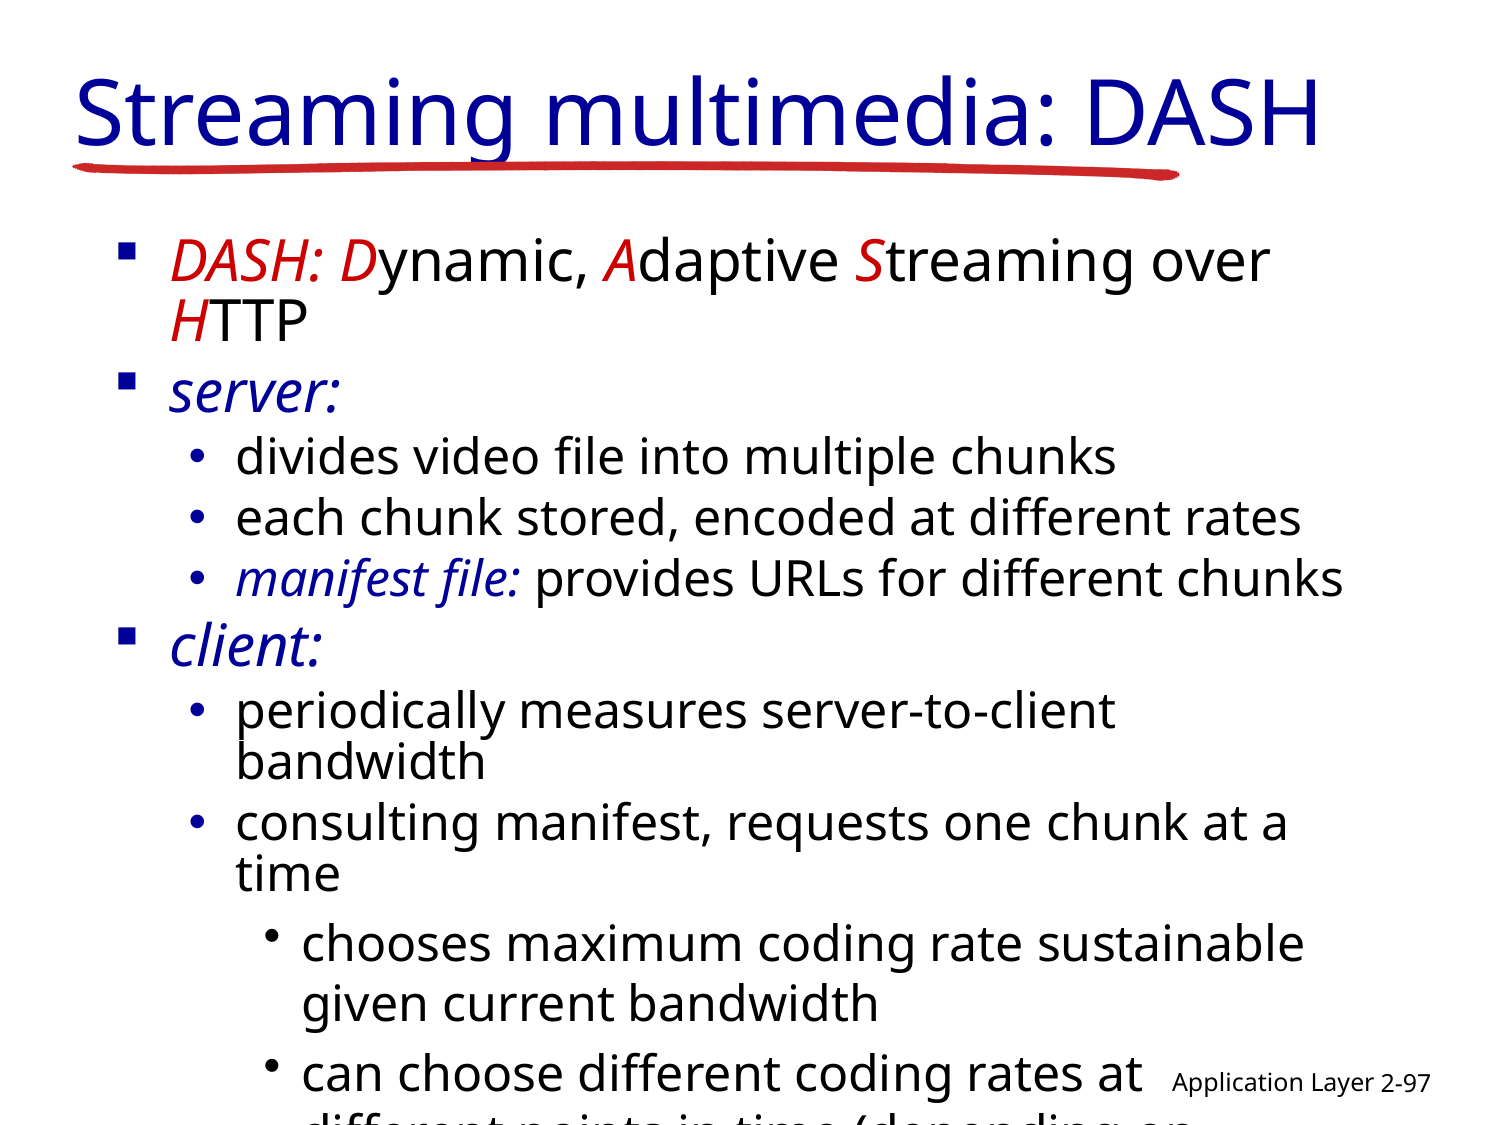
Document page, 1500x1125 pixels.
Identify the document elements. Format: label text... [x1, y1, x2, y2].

slide_number 2-97 [1365, 1059, 1477, 1106]
footer Application Layer [1135, 1058, 1391, 1109]
picture [67, 156, 1193, 186]
title Streaming multimedia: DASH [59, 37, 1400, 181]
list DASH: Dynamic, Adaptive Streaming over HTTP server: divides video file into multiple chunks each chunk stored, encoded at different rates manifest file: provides URLs for different chunks client: periodically measures server-to-client bandwidth consulting manifest, requests one chunk at a time chooses maximum coding rate sustainable given current bandwidth can choose different coding rates at different points in time (depending on available bandwidth at time) [98, 226, 1374, 1056]
